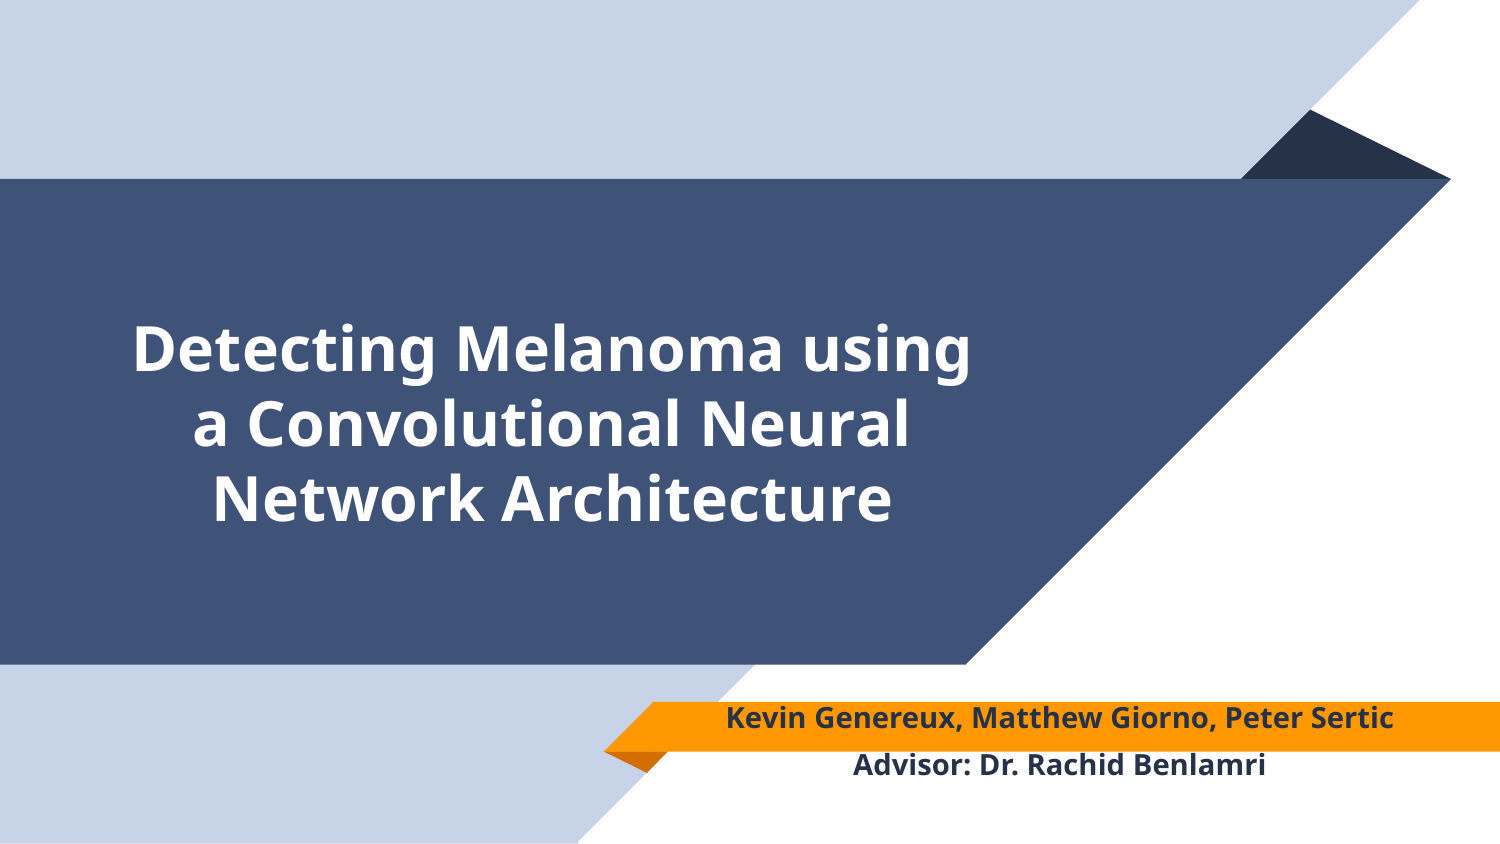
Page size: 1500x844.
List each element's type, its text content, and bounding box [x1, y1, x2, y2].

title Detecting Melanoma using a Convolutional Neural Network Architecture [112, 178, 994, 665]
text_box Kevin Genereux, Matthew Giorno, Peter Sertic Advisor: Dr. Rachid Benlamri [561, 683, 1500, 801]
